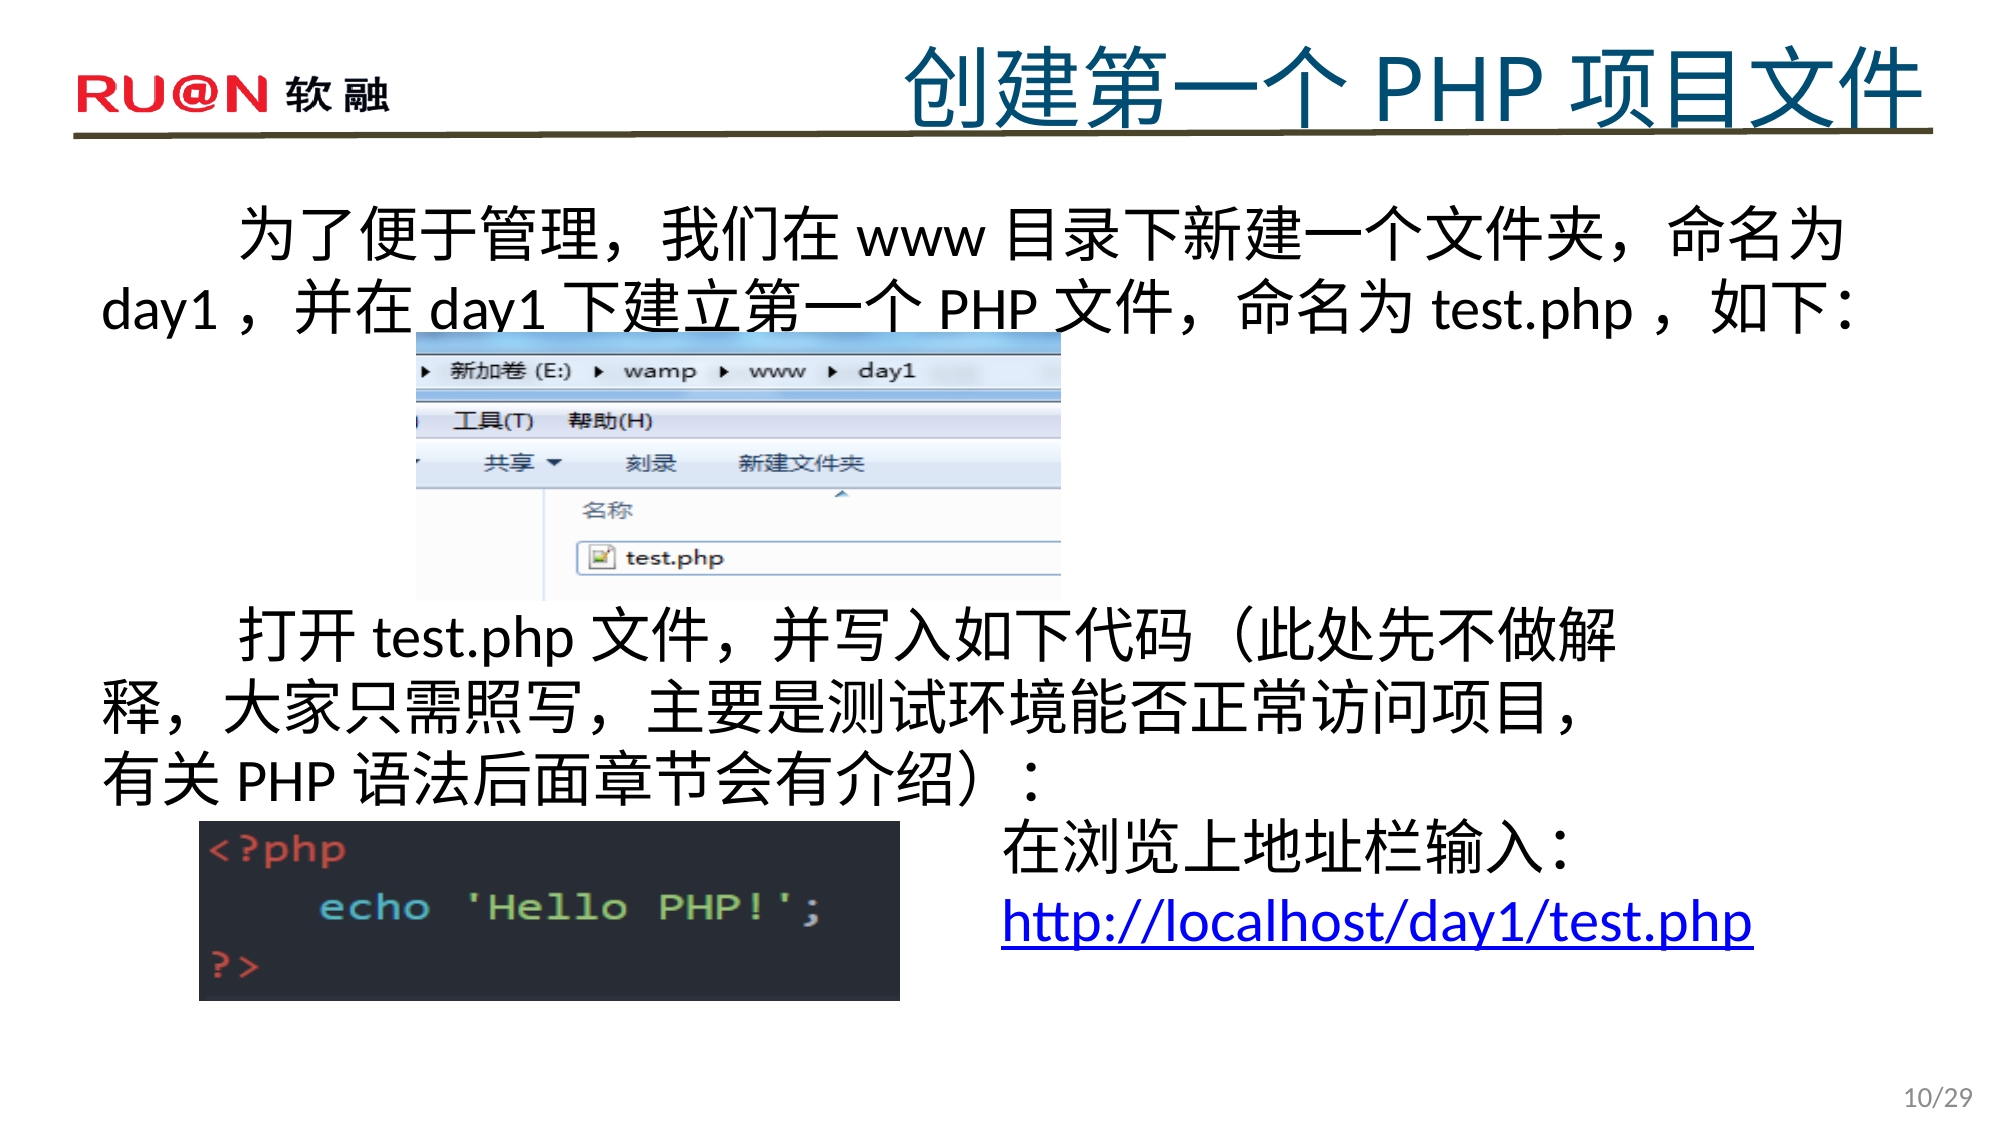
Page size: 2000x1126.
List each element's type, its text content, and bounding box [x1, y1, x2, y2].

text_box 为了便于管理，我们在www目录下新建一个文件夹，命名为day1，并在day1下建立第一个PHP文件，命名为test.php，如下： [83, 187, 1950, 351]
text_box 创建第一个PHP项目文件 [902, 49, 1927, 149]
slide_number 10/29 [1524, 1065, 1991, 1126]
picture [416, 332, 1061, 601]
text_box 打开test.php文件，并写入如下代码（此处先不做解释，大家只需照写，主要是测试环境能否正常访问项目，有关PHP语法后面章节会有介绍）： [83, 587, 1650, 823]
text_box 在浏览上地址栏输入：http://localhost/day1/test.php [983, 800, 1867, 963]
picture [199, 821, 901, 1001]
picture [77, 74, 392, 113]
